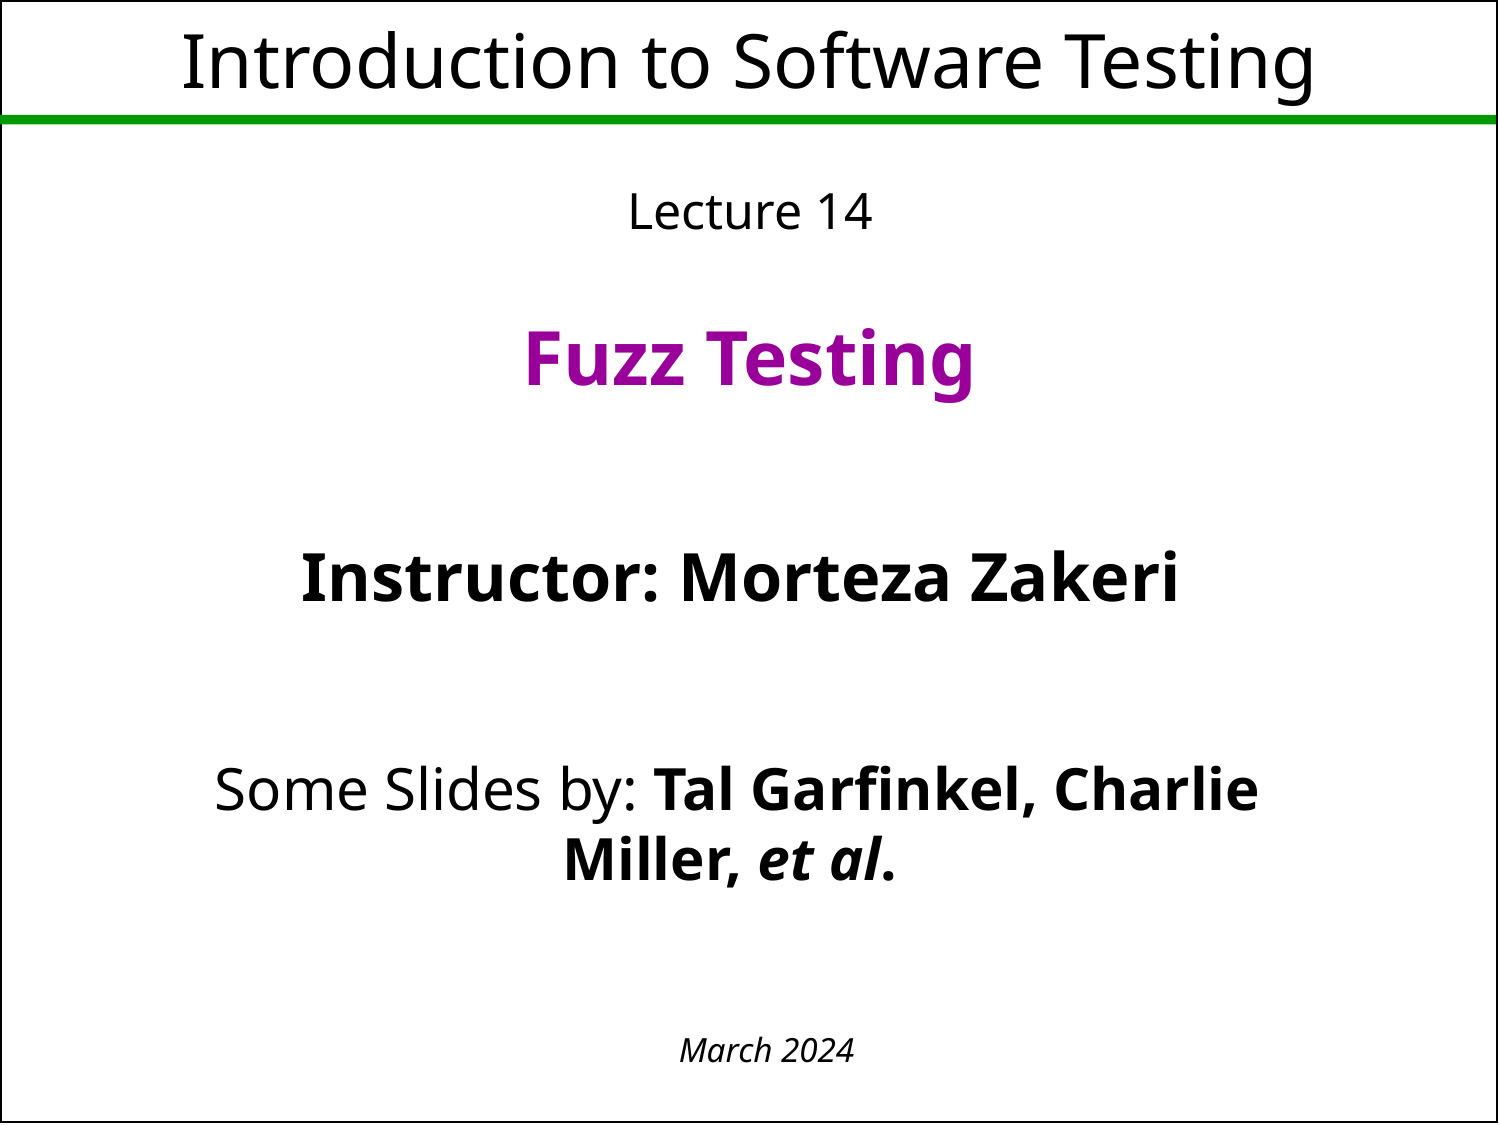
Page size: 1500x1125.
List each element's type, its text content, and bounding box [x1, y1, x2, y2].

title Introduction to Software Testing Lecture 14 Fuzz Testing [36, 0, 1464, 427]
text_box Some Slides by: Tal Garfinkel, Charlie Miller, et al. [142, 744, 1318, 981]
text_box Instructor: Morteza Zakeri [74, 506, 1425, 644]
text_box March 2024 [485, 1021, 1048, 1077]
